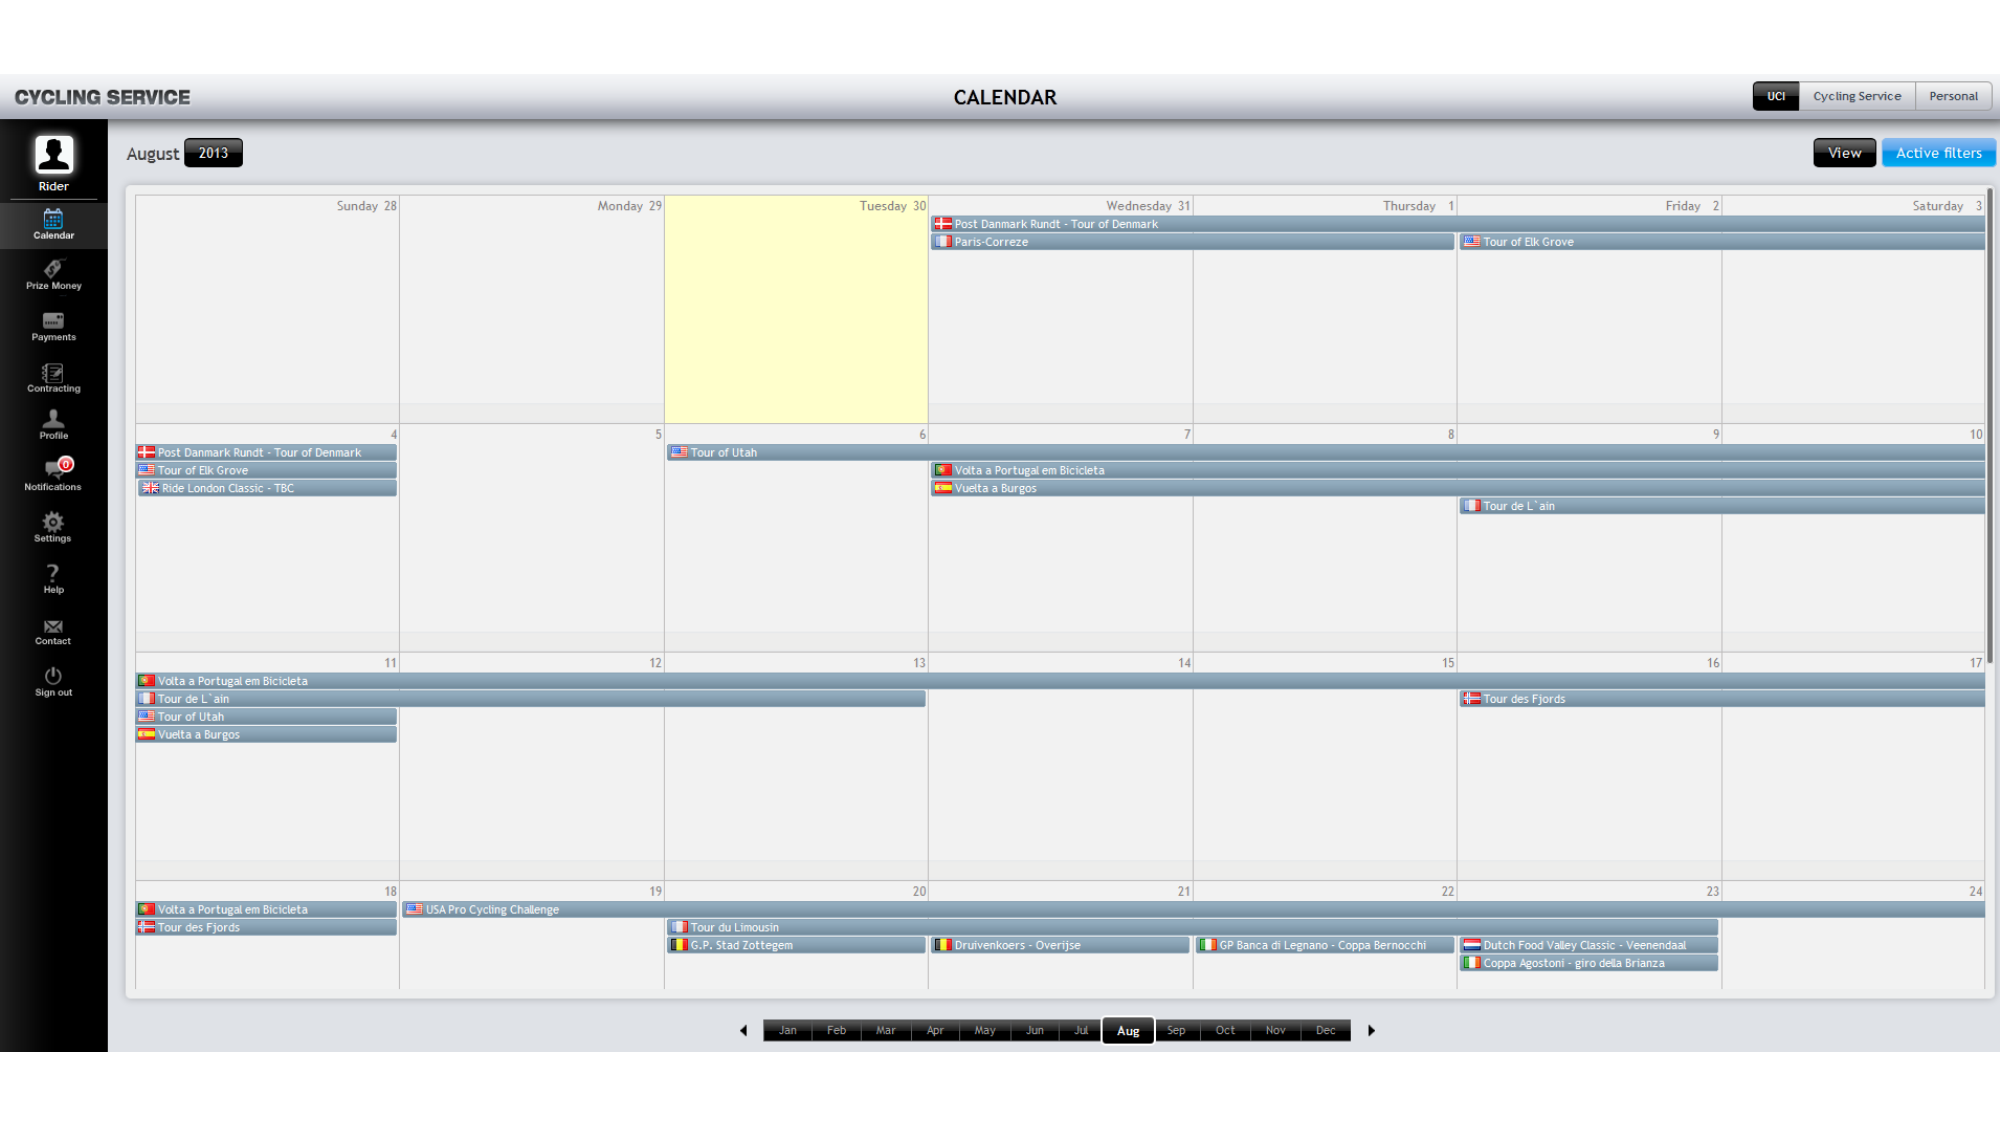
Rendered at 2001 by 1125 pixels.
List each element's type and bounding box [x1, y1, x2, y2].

picture [0, 73, 2000, 1052]
